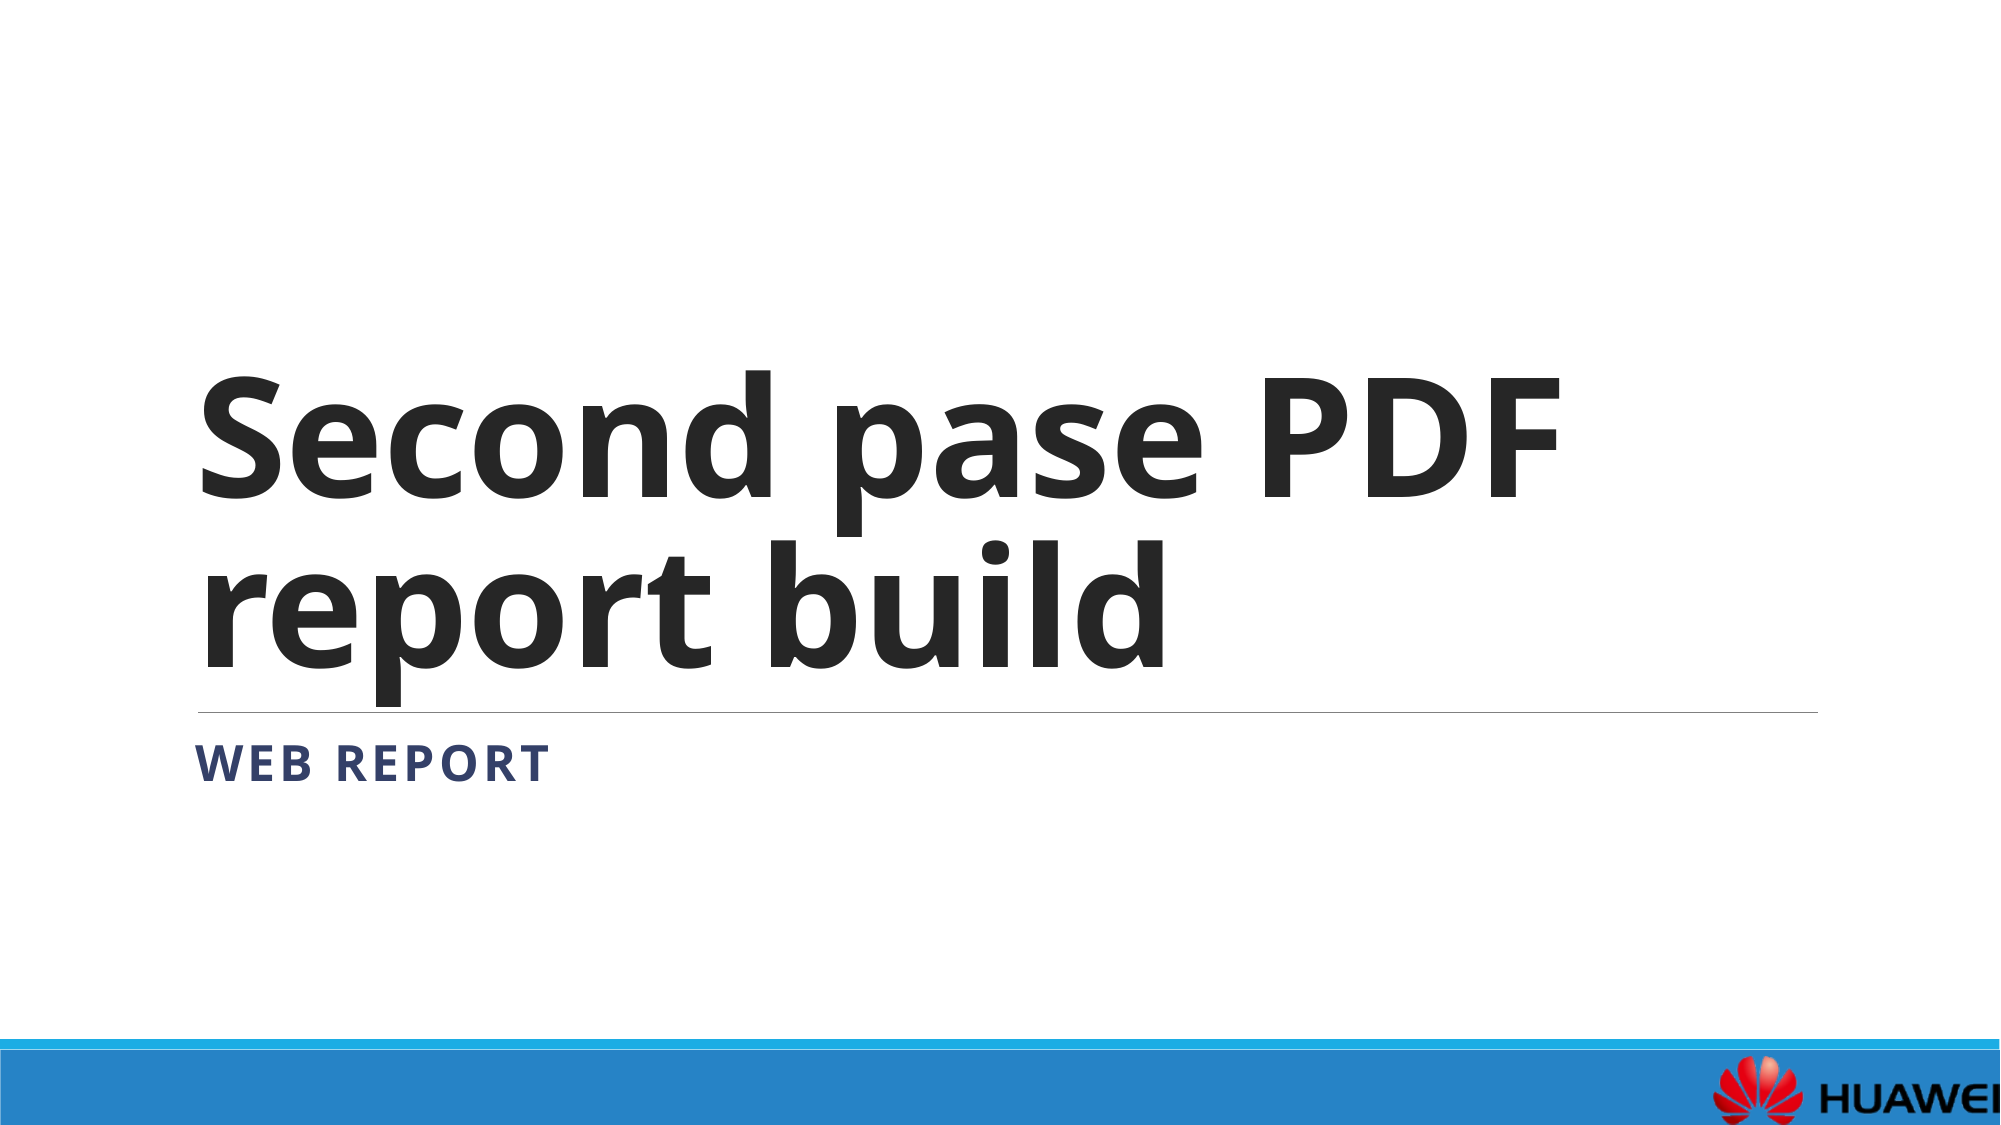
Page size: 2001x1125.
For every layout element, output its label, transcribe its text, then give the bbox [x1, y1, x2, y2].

text_box [1713, 1056, 2000, 1125]
title Second pase PDF report build [180, 124, 1830, 710]
list Web report [180, 730, 1830, 918]
